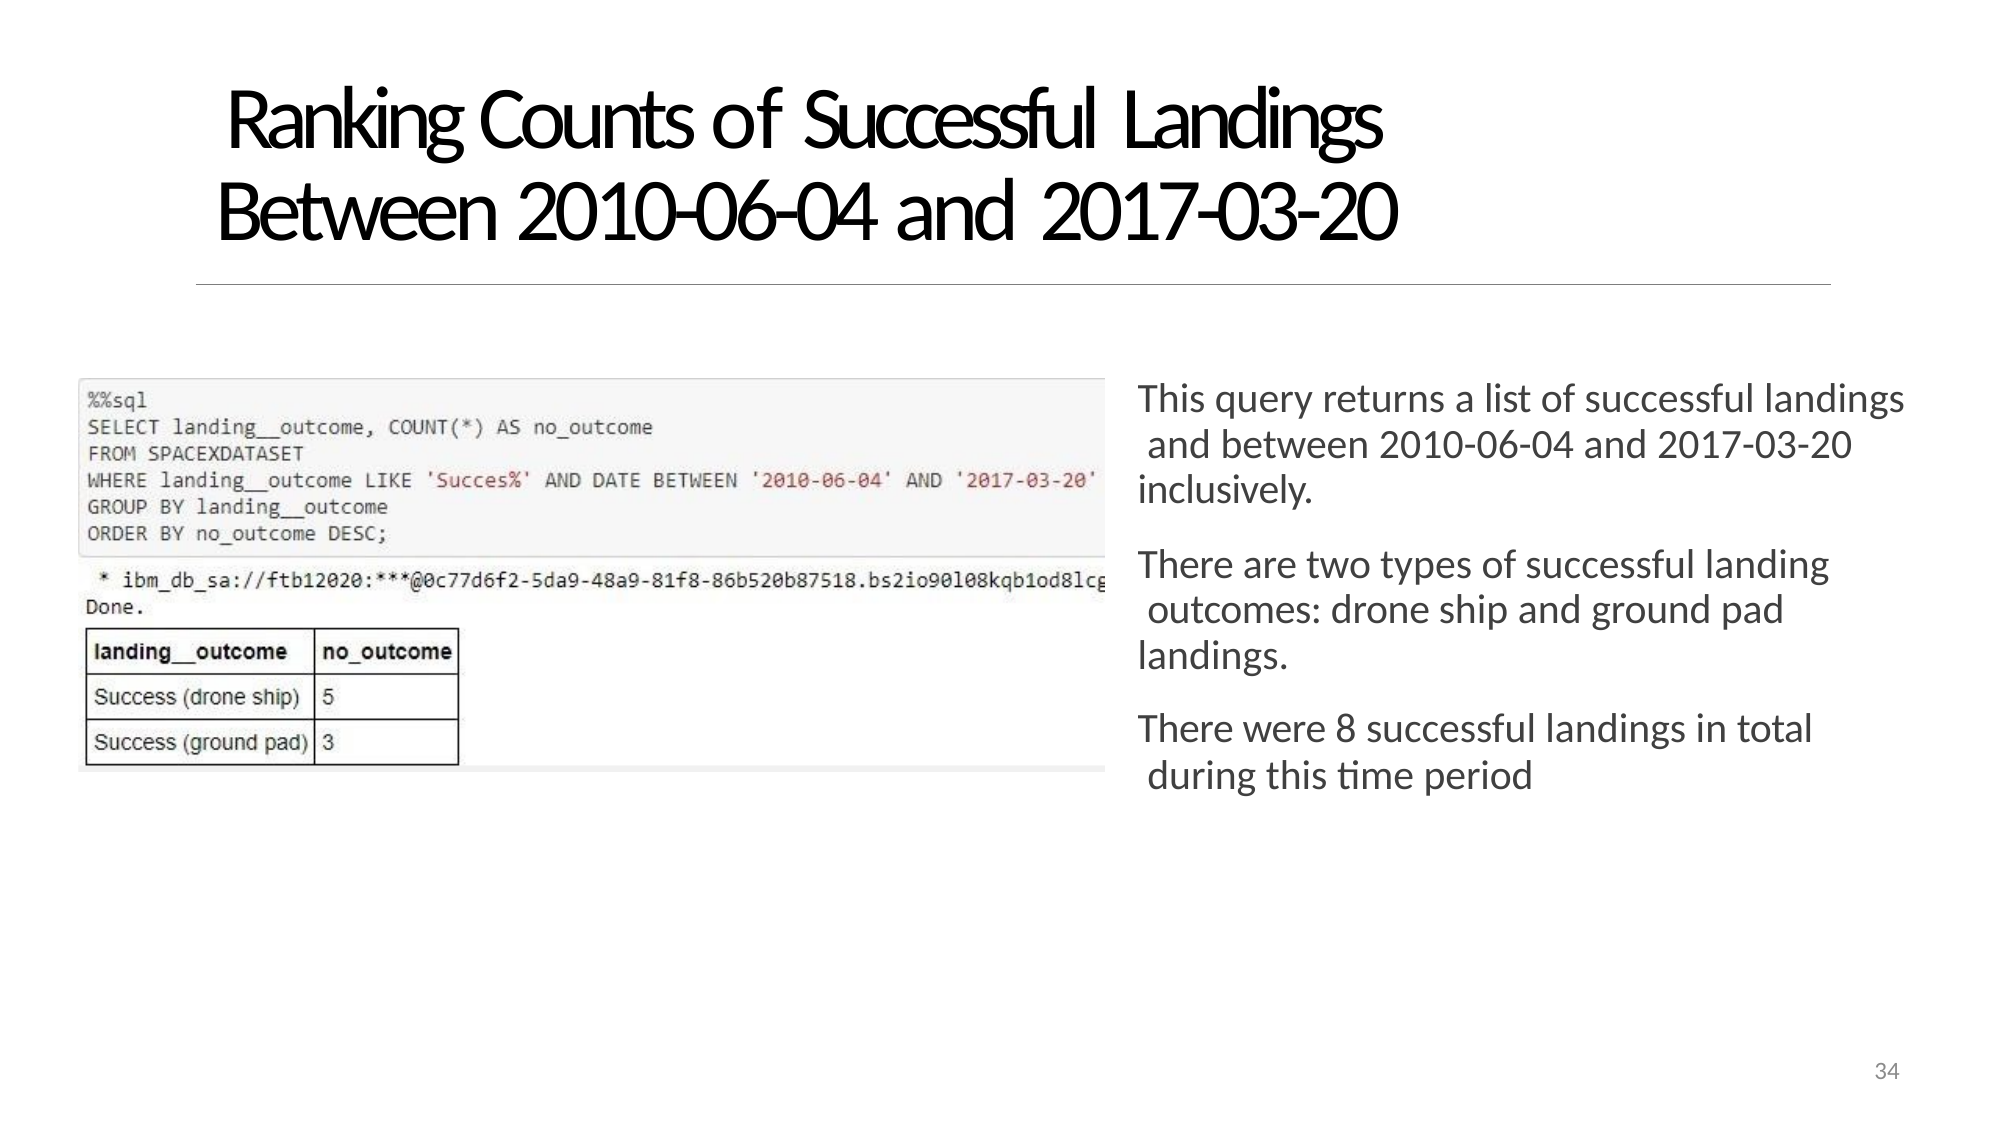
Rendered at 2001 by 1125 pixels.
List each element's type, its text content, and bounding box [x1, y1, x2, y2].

title Ranking Counts of Successful Landings Between 2010-06-04 and 2017-03-20 [150, 54, 1465, 261]
text_box This query returns a list of successful landings and between 2010-06-04 and 2017-03-20 inclusively. There are two types of successful landing outcomes: drone ship and ground pad landings. There were 8 successful landings in total during this time period [1135, 370, 1908, 799]
slide_number 34 [1433, 799, 1900, 1125]
text_box [78, 378, 1105, 772]
